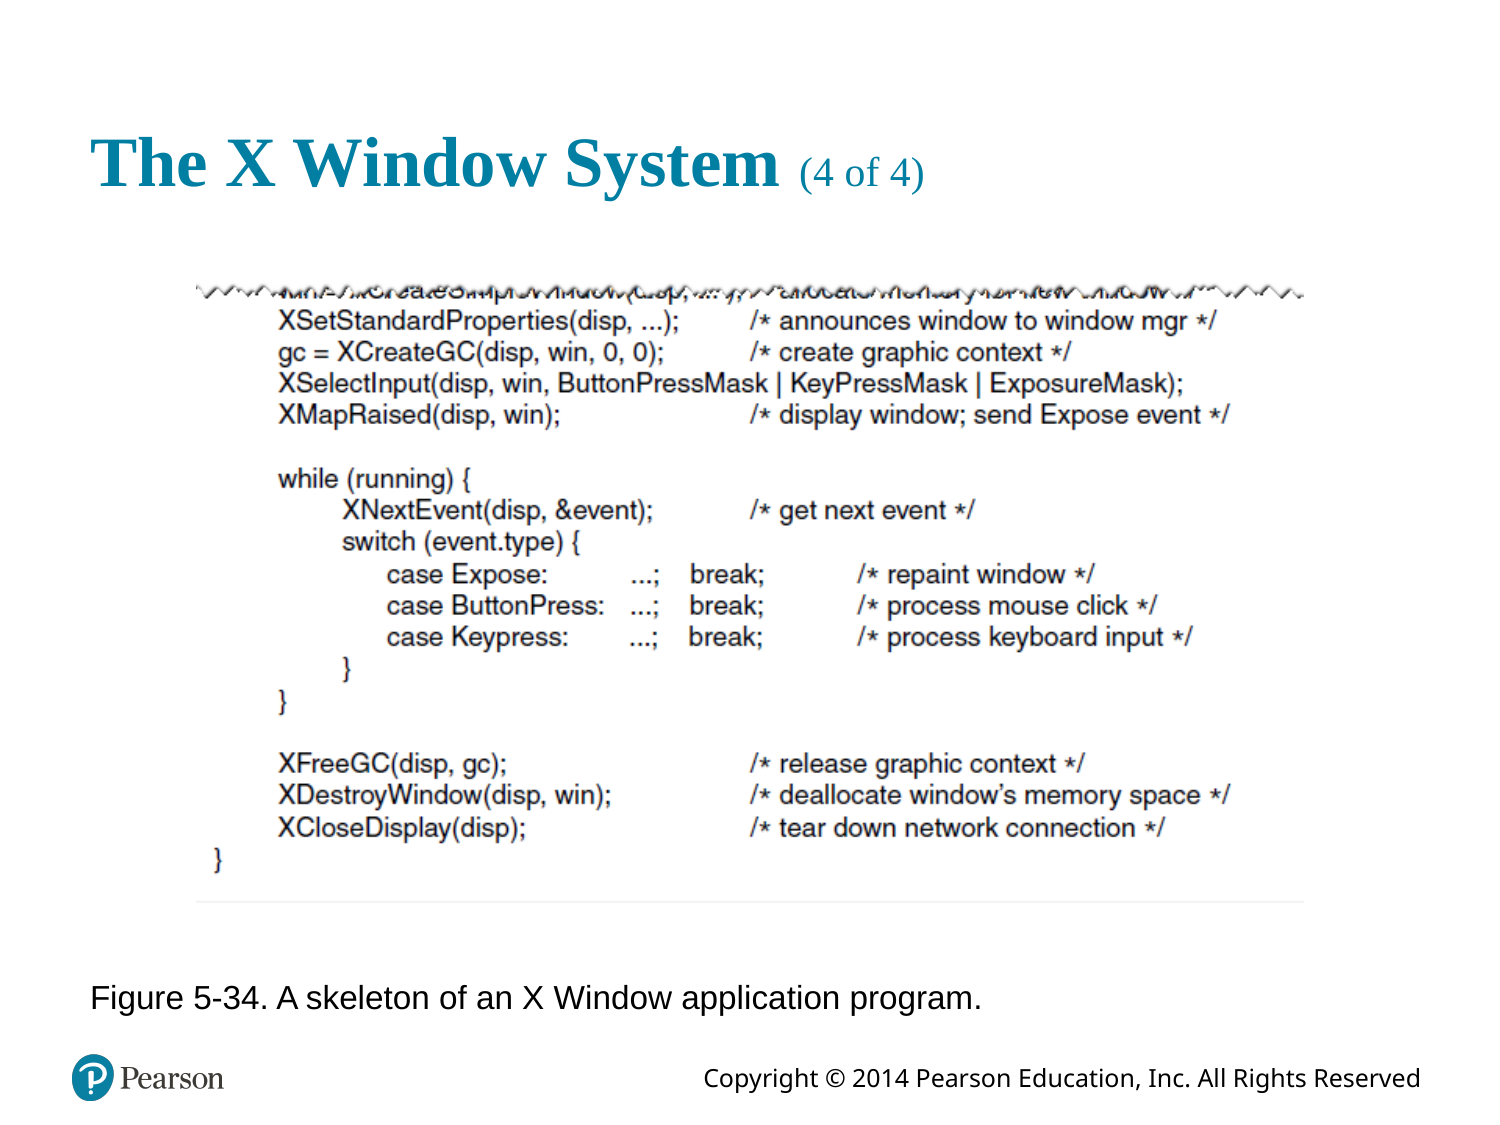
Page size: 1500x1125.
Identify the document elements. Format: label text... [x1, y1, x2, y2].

list Figure 5-34. A skeleton of an X Window application program. [75, 970, 1425, 1031]
title The X Window System (4 of 4) [75, 40, 1425, 216]
picture [98, 1054, 224, 1101]
picture [80, 1063, 106, 1088]
picture [195, 280, 1305, 906]
picture [72, 1054, 88, 1070]
picture [72, 1087, 83, 1101]
